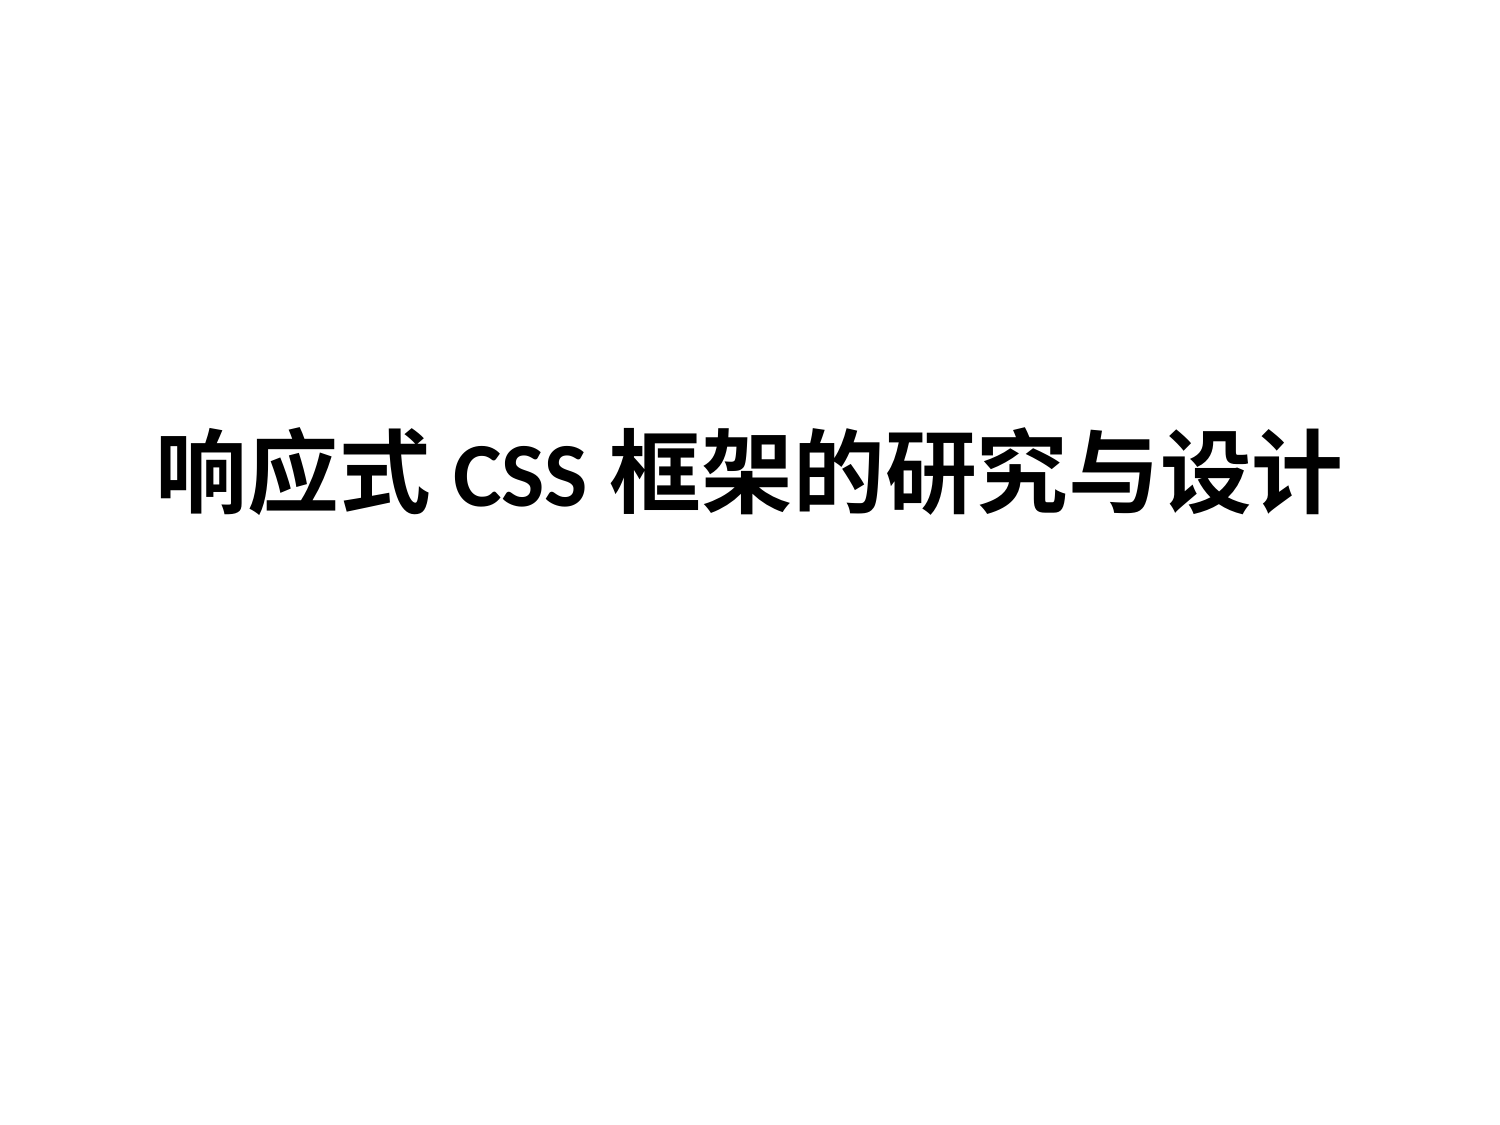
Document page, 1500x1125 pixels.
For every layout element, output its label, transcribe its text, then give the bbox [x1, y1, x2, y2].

title 响应式CSS框架的研究与设计 [112, 349, 1388, 591]
